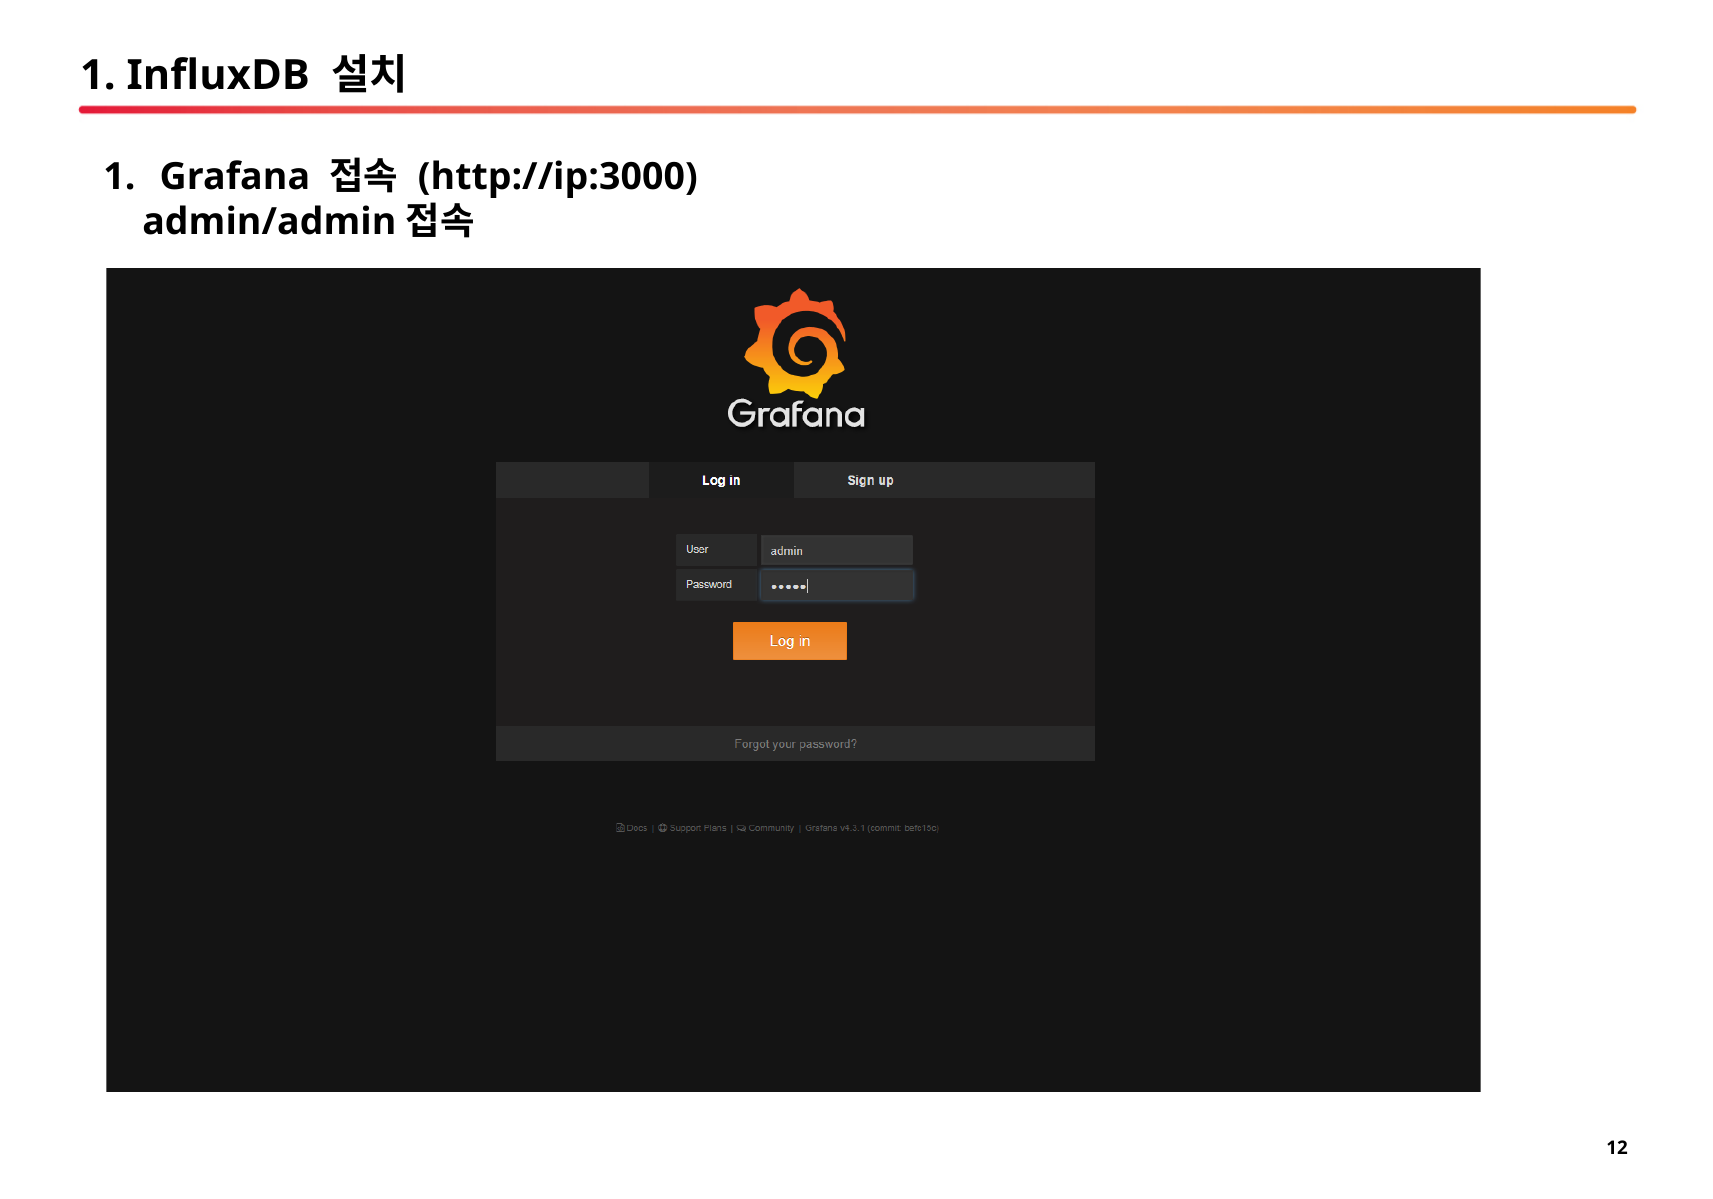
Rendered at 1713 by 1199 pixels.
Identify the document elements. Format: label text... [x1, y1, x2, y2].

title 1. InfluxDB 설치 [64, 39, 934, 100]
picture [0, 0, 1713, 1199]
text_box Grafana 접속 (http://ip:3000) admin/admin접속 [88, 144, 1696, 335]
